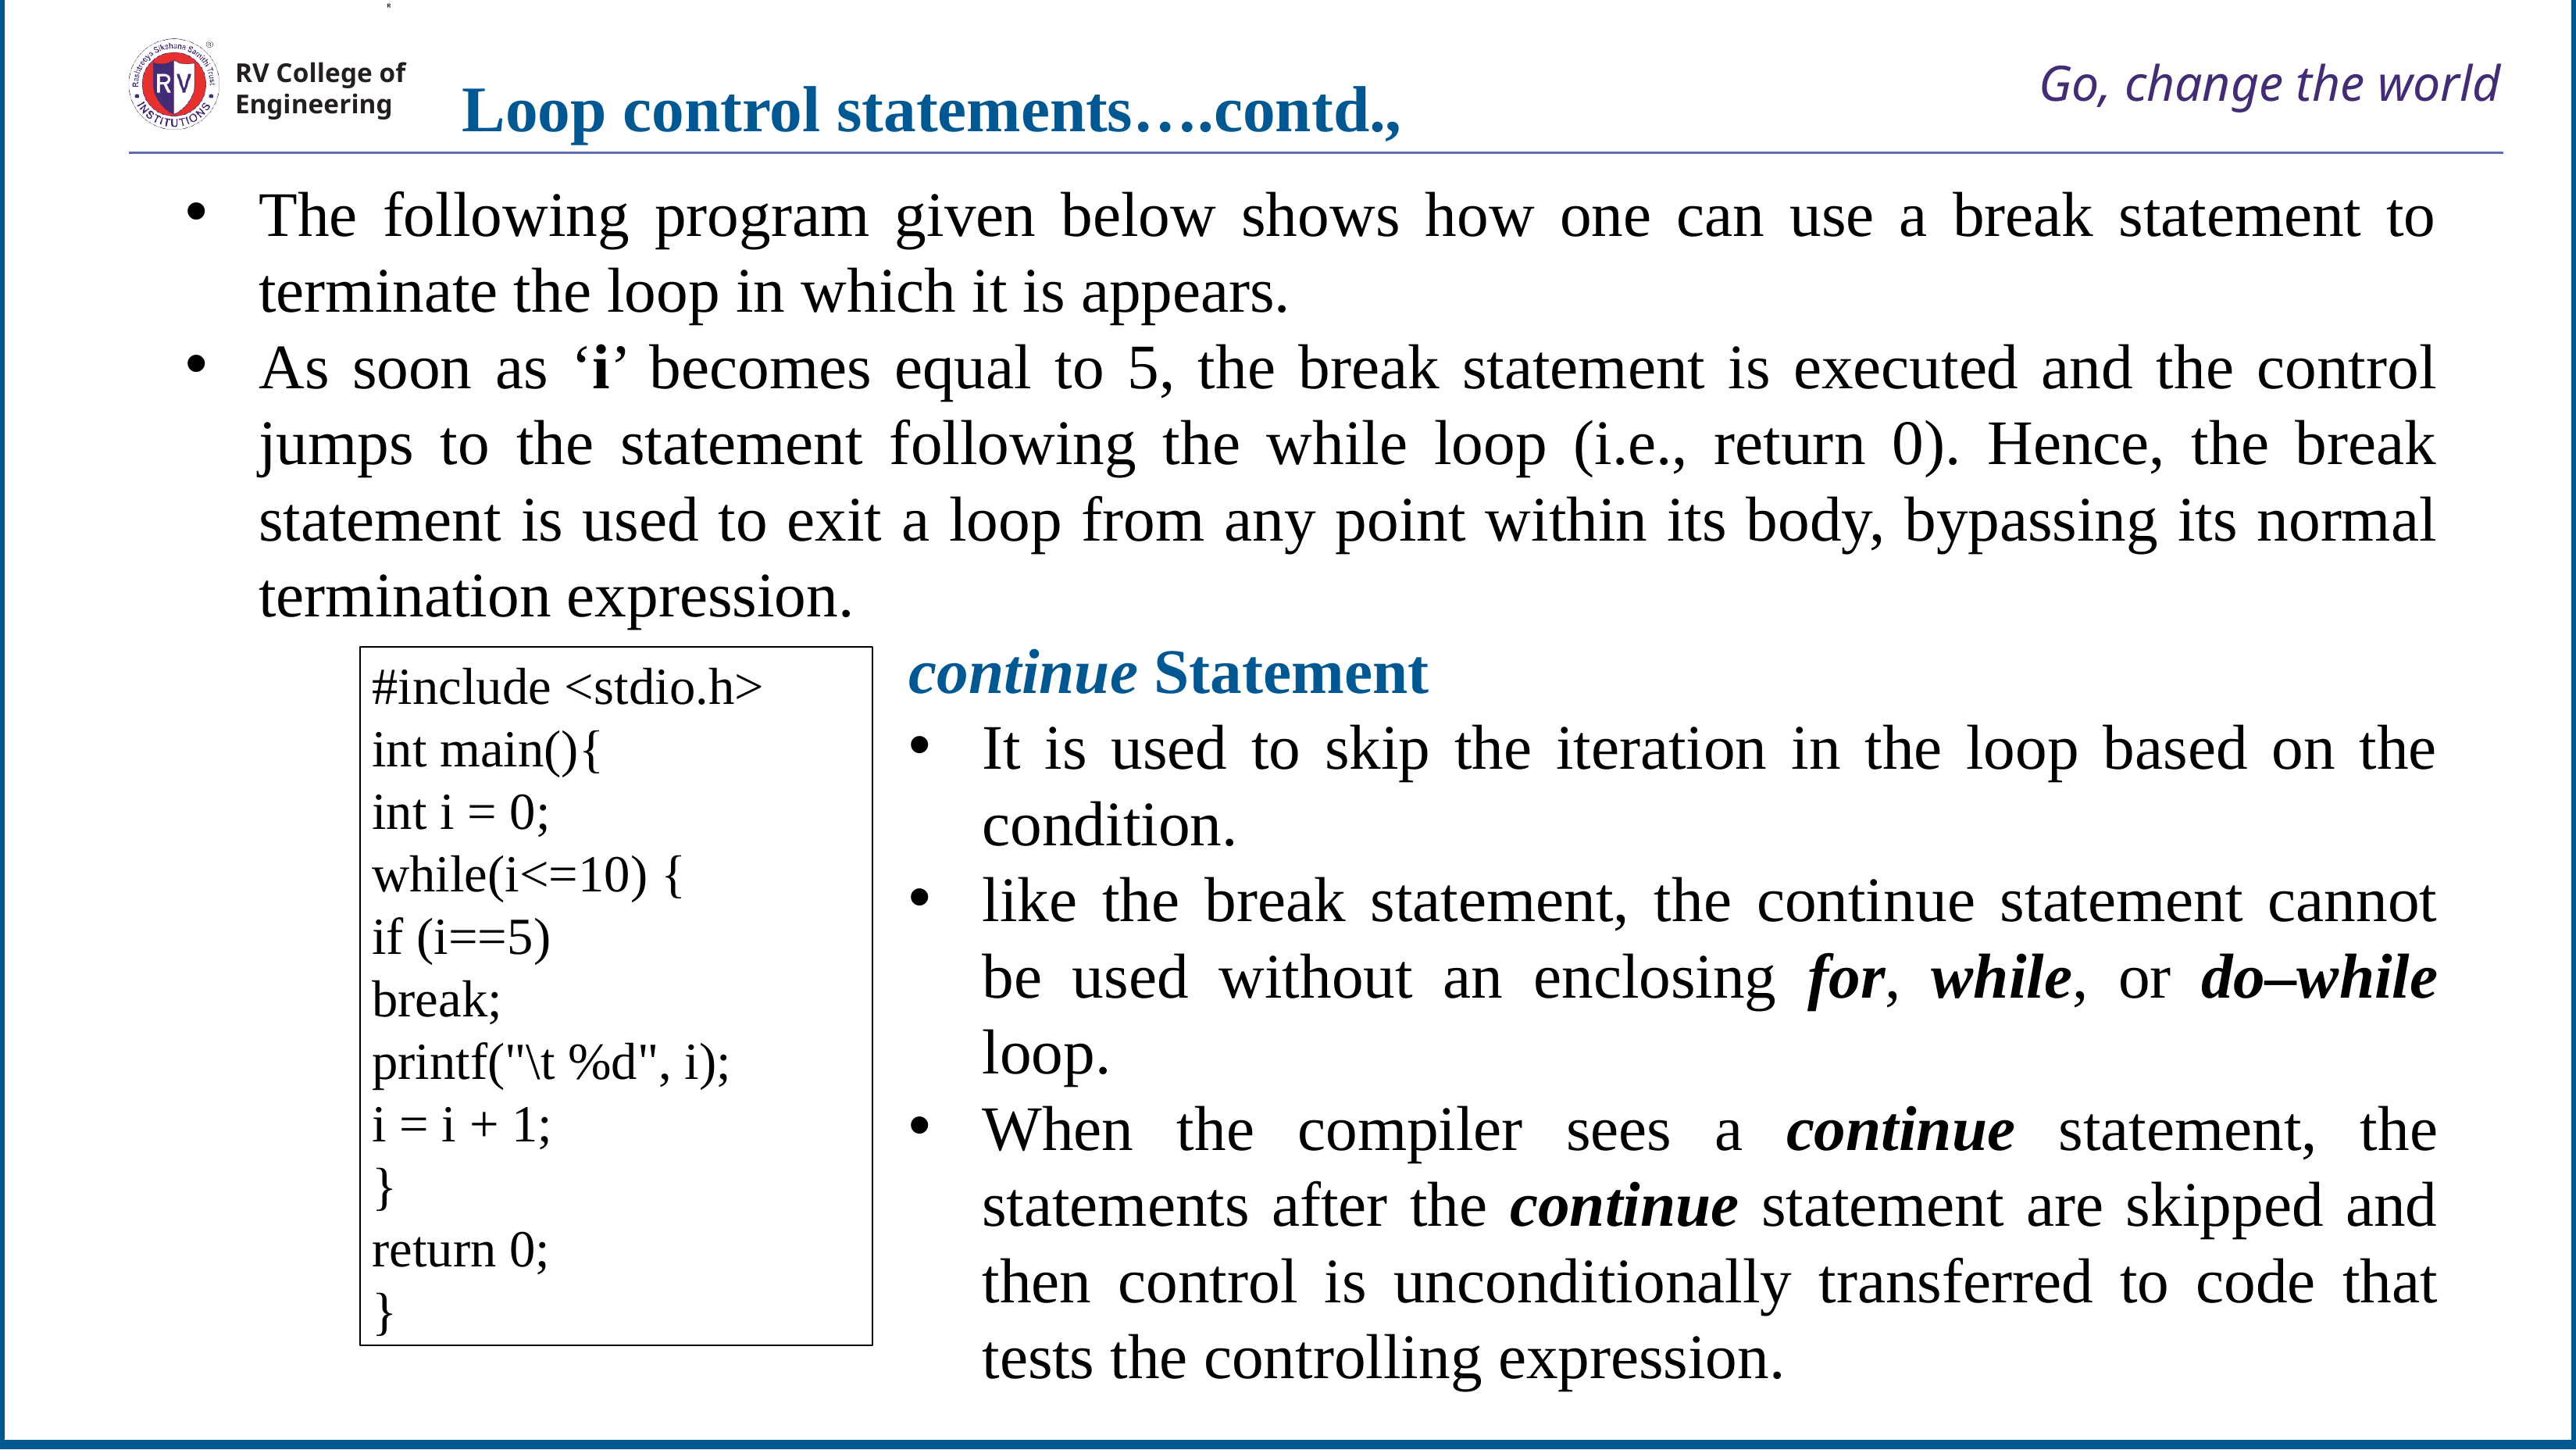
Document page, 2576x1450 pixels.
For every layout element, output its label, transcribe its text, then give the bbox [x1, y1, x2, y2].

text_box Loop control statements….contd., [451, 60, 1415, 151]
text_box [128, 38, 219, 130]
text_box RV College of Engineering [233, 55, 409, 119]
text_box The following program given below shows how one can use a break statement to terminate the loop in which it is appears. As soon as ‘i’ becomes equal to 5, the break statement is executed and the control jumps to the statement following the while loop (i.e., return 0). Hence, the break statement is used to exit a loop from any point within its body, bypassing its normal termination expression. continue Statement It is used to skip the iteration in the loop based on the condition. like the break statement, the continue statement cannot be used without an enclosing for, while, or do–while loop. When the compiler sees a continue statement, the statements after the continue statement are skipped and then control is unconditionally transferred to code that tests the controlling expression. [173, 166, 2450, 1398]
text_box [0, 0, 2576, 1446]
title Go, change the world [2029, 52, 2502, 112]
text_box #include <stdio.h> int main(){ int i = 0; while(i<=10) { if (i==5) break; printf("\t %d", i); i = i + 1; } return 0; } [360, 646, 872, 1345]
